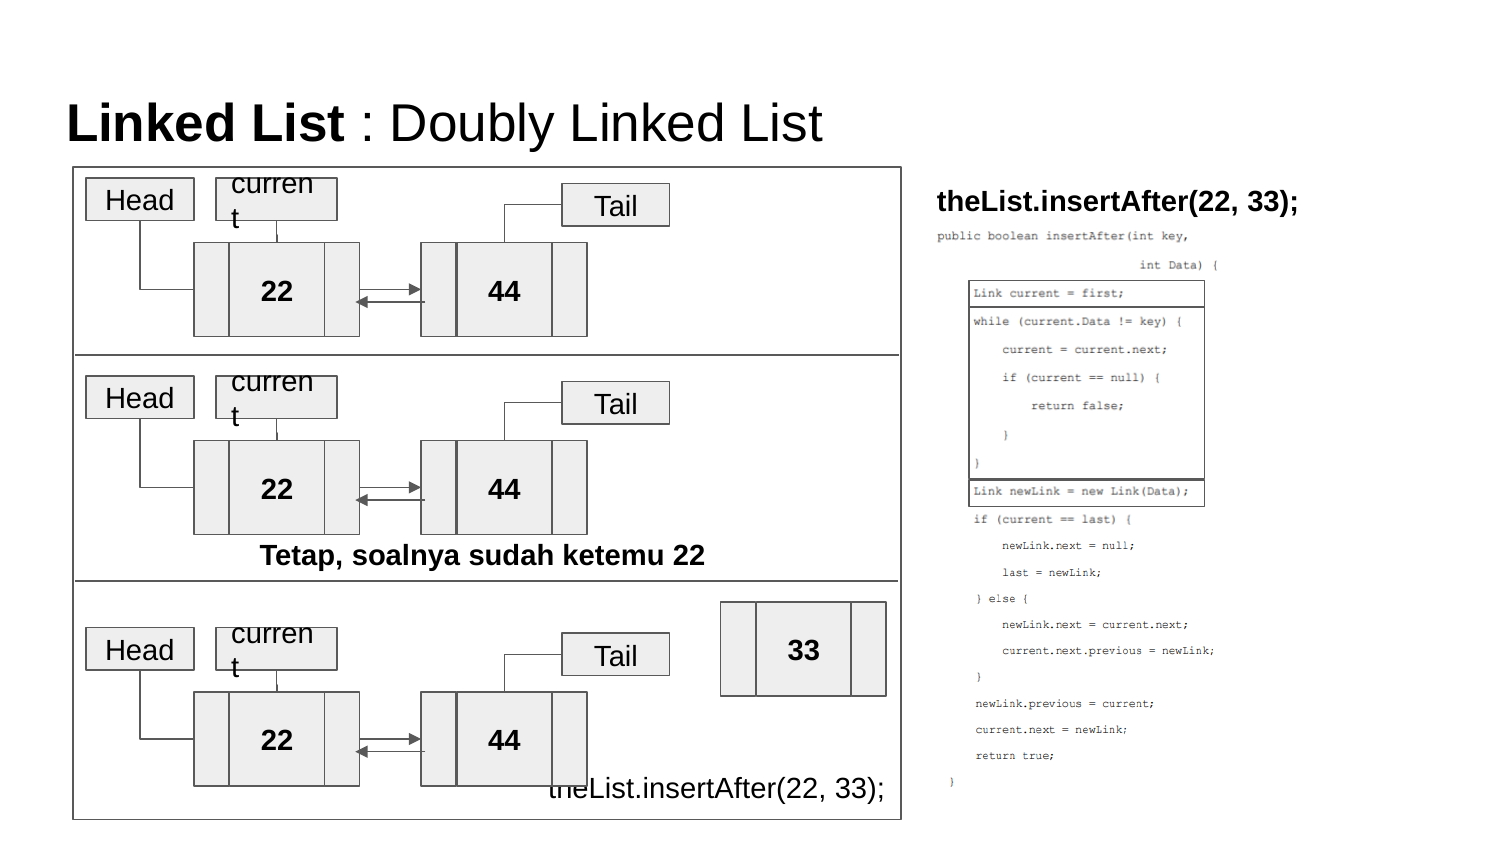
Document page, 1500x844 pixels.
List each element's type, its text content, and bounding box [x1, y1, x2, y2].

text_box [132, 677, 202, 732]
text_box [193, 691, 360, 787]
text_box Head [86, 375, 194, 419]
text_box theList.insertAfter(22, 33); [921, 166, 1485, 232]
text_box current [216, 177, 338, 221]
title Linked List : Doubly Linked List [51, 72, 1449, 167]
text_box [420, 242, 588, 337]
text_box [193, 440, 360, 535]
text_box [193, 242, 360, 337]
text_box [132, 227, 202, 283]
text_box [504, 654, 563, 693]
text_box theList.insertAfter(22, 33); [73, 167, 901, 820]
text_box Head [86, 177, 194, 221]
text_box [921, 228, 1240, 796]
text_box Head [86, 627, 194, 671]
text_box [420, 691, 588, 787]
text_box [420, 440, 588, 535]
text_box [720, 601, 887, 697]
text_box Tail [561, 632, 670, 676]
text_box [504, 402, 563, 441]
text_box current [216, 627, 338, 671]
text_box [132, 425, 202, 481]
text_box current [216, 375, 338, 419]
text_box Tail [561, 183, 670, 226]
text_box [504, 204, 563, 243]
text_box Tail [561, 381, 670, 425]
text_box Tetap, soalnya sudah ketemu 22 [244, 521, 758, 580]
